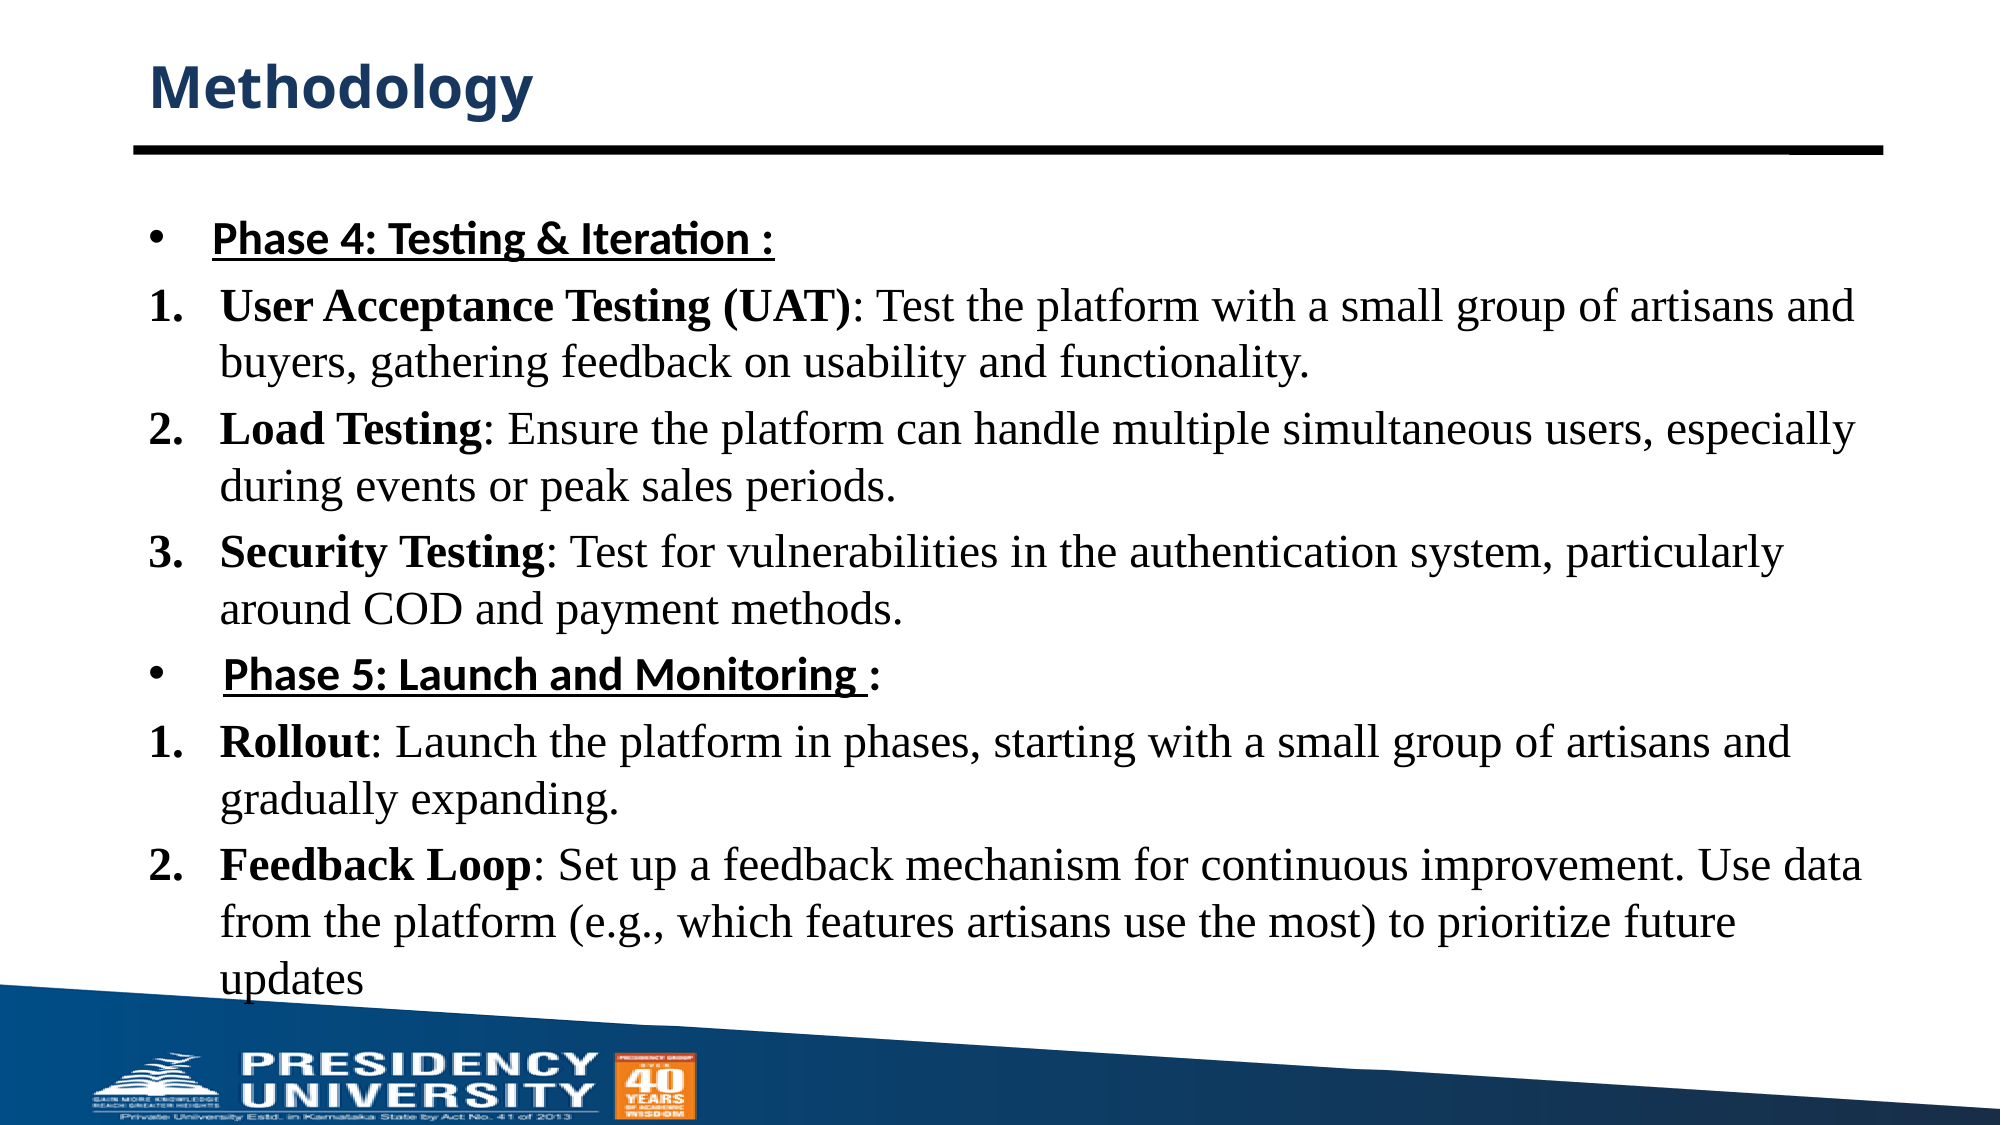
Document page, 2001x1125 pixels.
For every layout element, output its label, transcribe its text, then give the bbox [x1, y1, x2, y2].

list Phase 4: Testing & Iteration : User Acceptance Testing (UAT): Test the platform with a small group of artisans and buyers, gathering feedback on usability and functionality. Load Testing: Ensure the platform can handle multiple simultaneous users, especially during events or peak sales periods. Security Testing: Test for vulnerabilities in the authentication system, particularly around COD and payment methods. Phase 5: Launch and Monitoring : Rollout: Launch the platform in phases, starting with a small group of artisans and gradually expanding. Feedback Loop: Set up a feedback mechanism for continuous improvement. Use data from the platform (e.g., which features artisans use the most) to prioritize future updates [133, 199, 1884, 1013]
title Methodology [133, 45, 1884, 125]
picture [0, 982, 2000, 1125]
